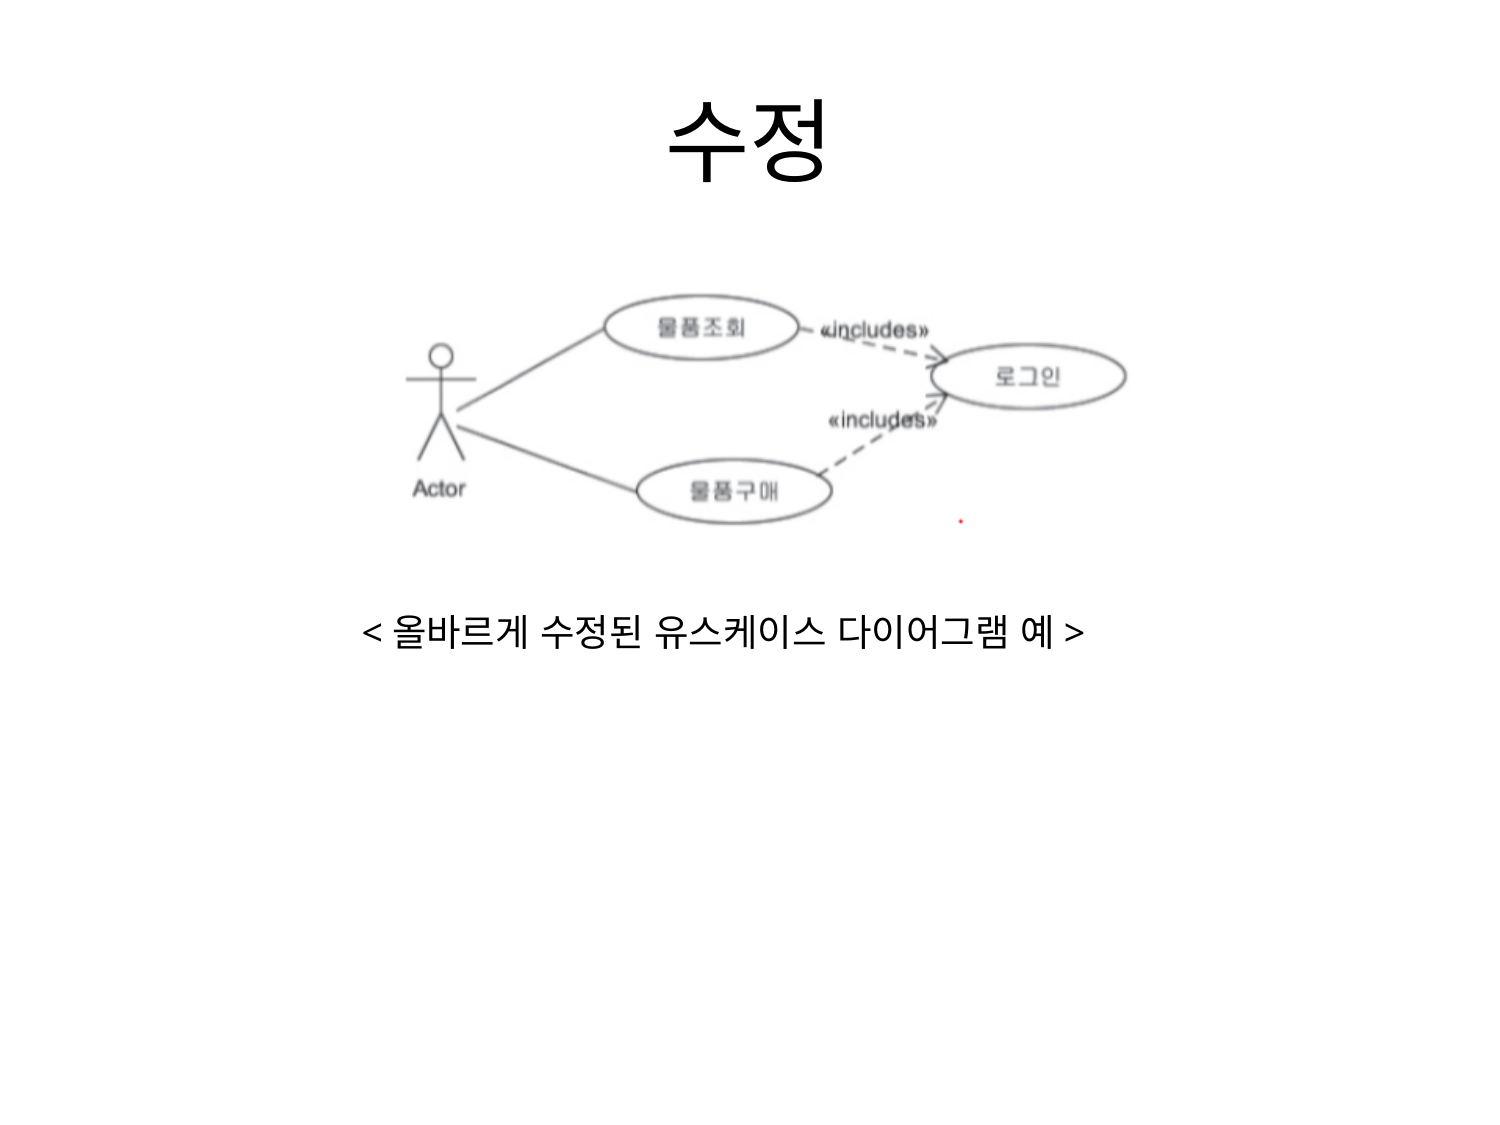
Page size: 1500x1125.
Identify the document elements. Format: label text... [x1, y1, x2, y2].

picture [314, 243, 1198, 552]
text_box <올바르게 수정된 유스케이스 다이어그램 예> [346, 602, 1101, 662]
title 수정 [75, 45, 1425, 233]
